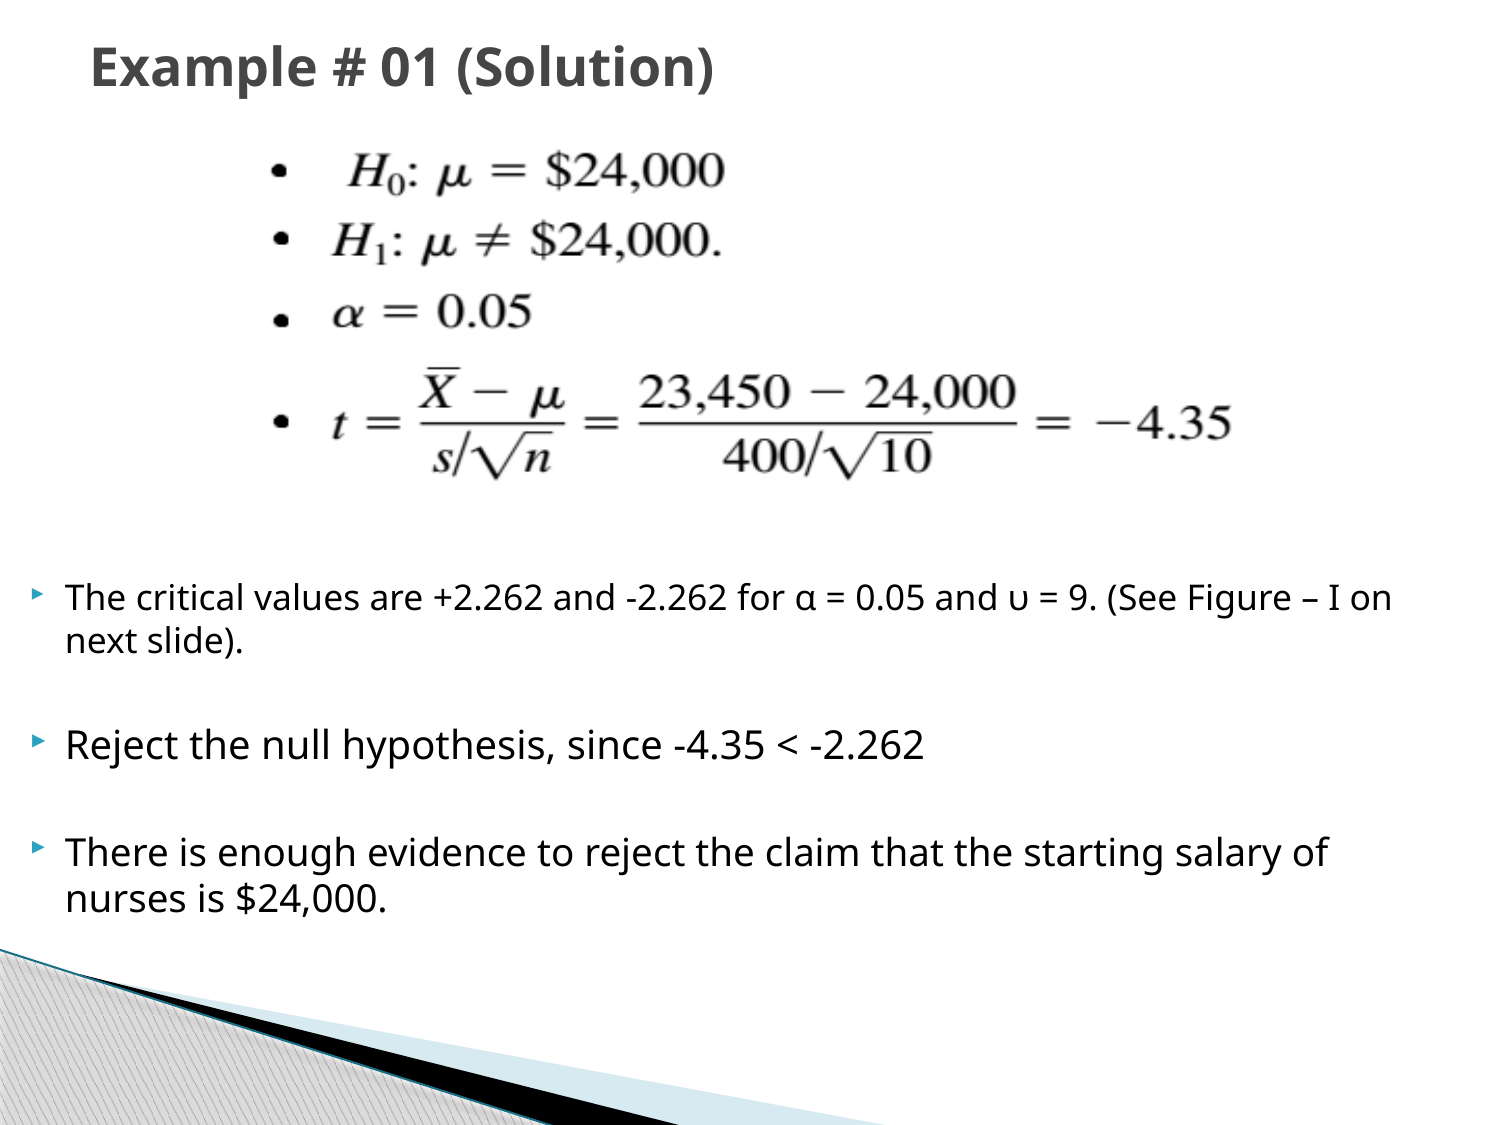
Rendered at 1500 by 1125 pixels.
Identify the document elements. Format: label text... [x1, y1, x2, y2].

list The critical values are +2.262 and -2.262 for α = 0.05 and υ = 9. (See Figure – I on next slide). Reject the null hypothesis, since -4.35 < -2.262 There is enough evidence to reject the claim that the starting salary of nurses is $24,000. [0, 137, 1463, 1075]
title Example # 01 (Solution) [75, 24, 1425, 105]
picture [237, 137, 1301, 538]
